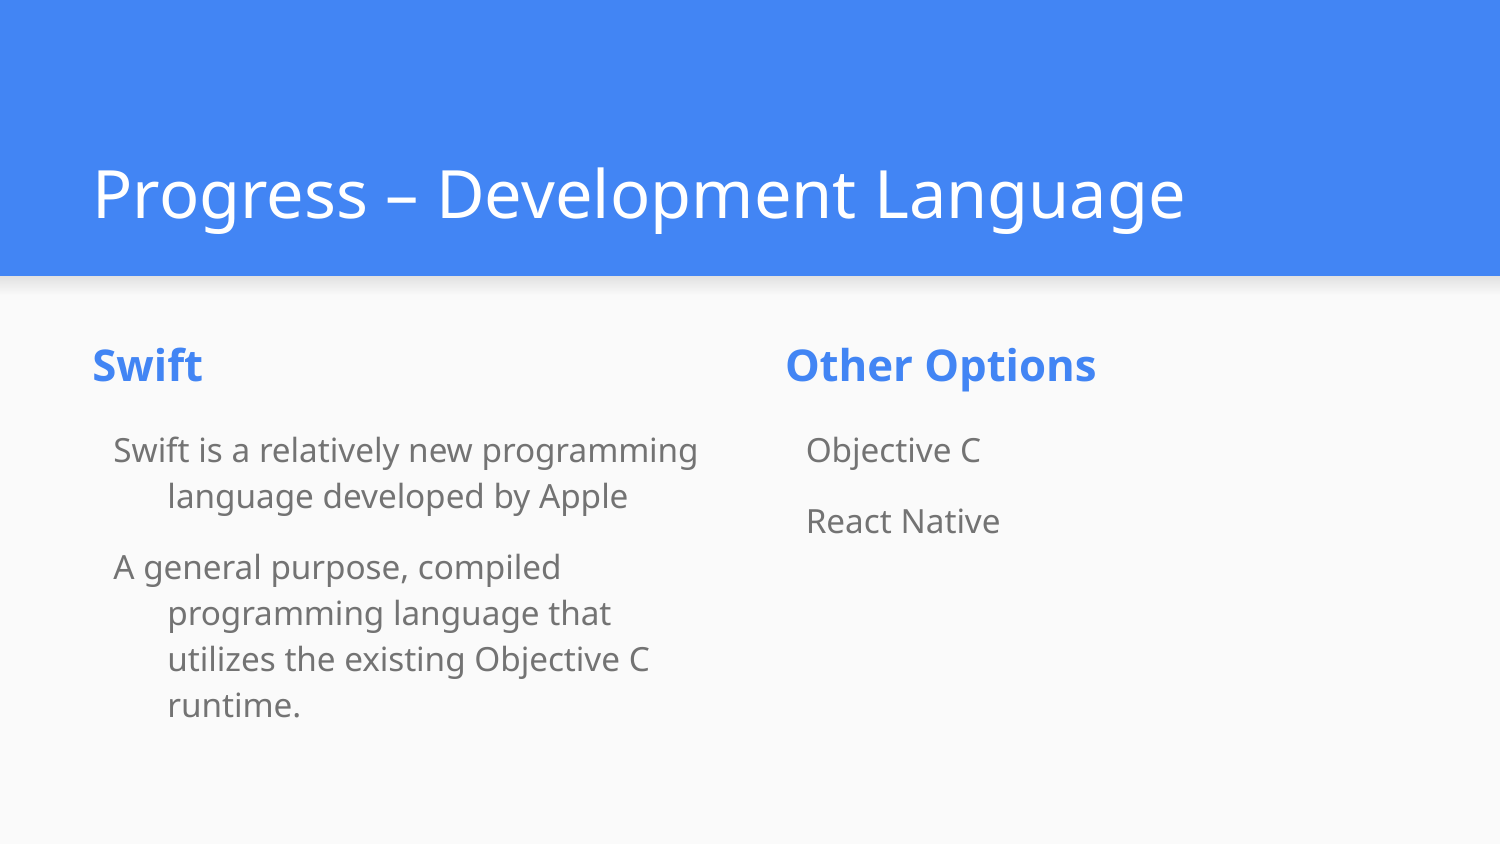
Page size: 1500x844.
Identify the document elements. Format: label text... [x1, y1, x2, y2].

title Progress – Development Language [77, 121, 1500, 248]
list Swift Swift is a relatively new programming language developed by Apple A general purpose, compiled programming language that utilizes the existing Objective C runtime. [77, 314, 734, 760]
list Other Options Objective C React Native [770, 314, 1427, 760]
